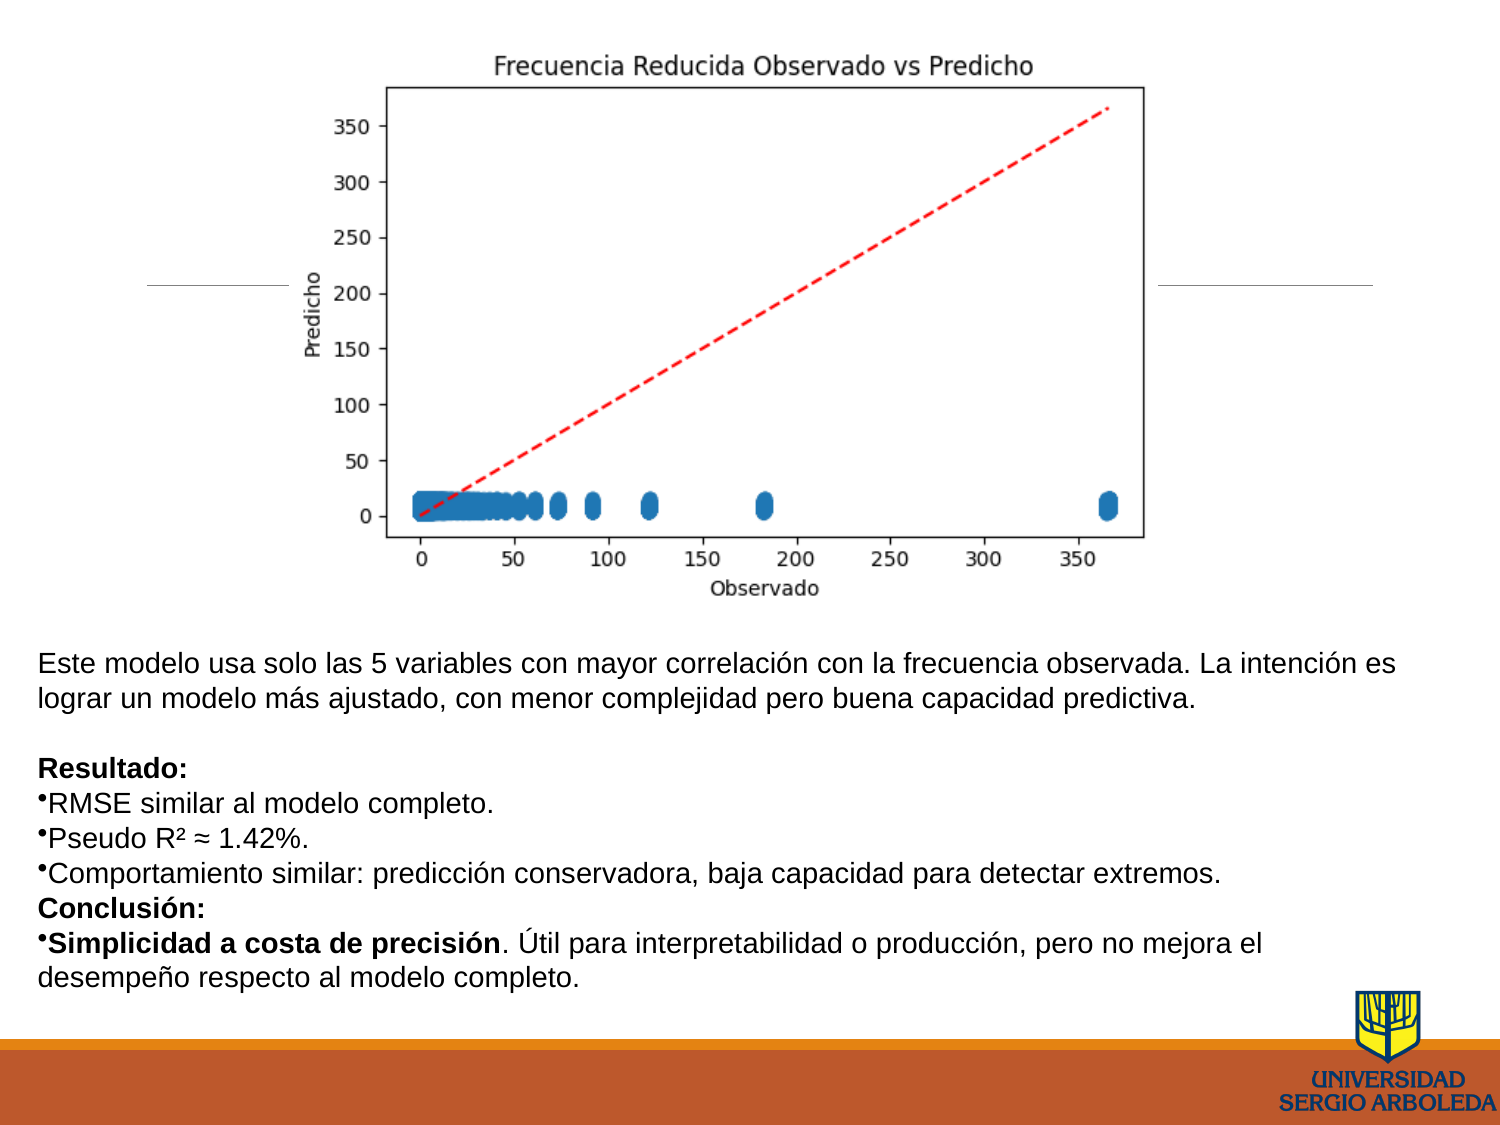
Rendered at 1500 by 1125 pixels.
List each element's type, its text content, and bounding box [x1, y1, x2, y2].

picture [289, 39, 1159, 615]
list Este modelo usa solo las 5 variables con mayor correlación con la frecuencia observada. La intención es lograr un modelo más ajustado, con menor complejidad pero buena capacidad predictiva. Resultado: RMSE similar al modelo completo. Pseudo R² ≈ 1.42%. Comportamiento similar: predicción conservadora, baja capacidad para detectar extremos. Conclusión: Simplicidad a costa de precisión. Útil para interpretabilidad o producción, pero no mejora el desempeño respecto al modelo completo. [22, 492, 1426, 1125]
picture [1277, 990, 1498, 1112]
